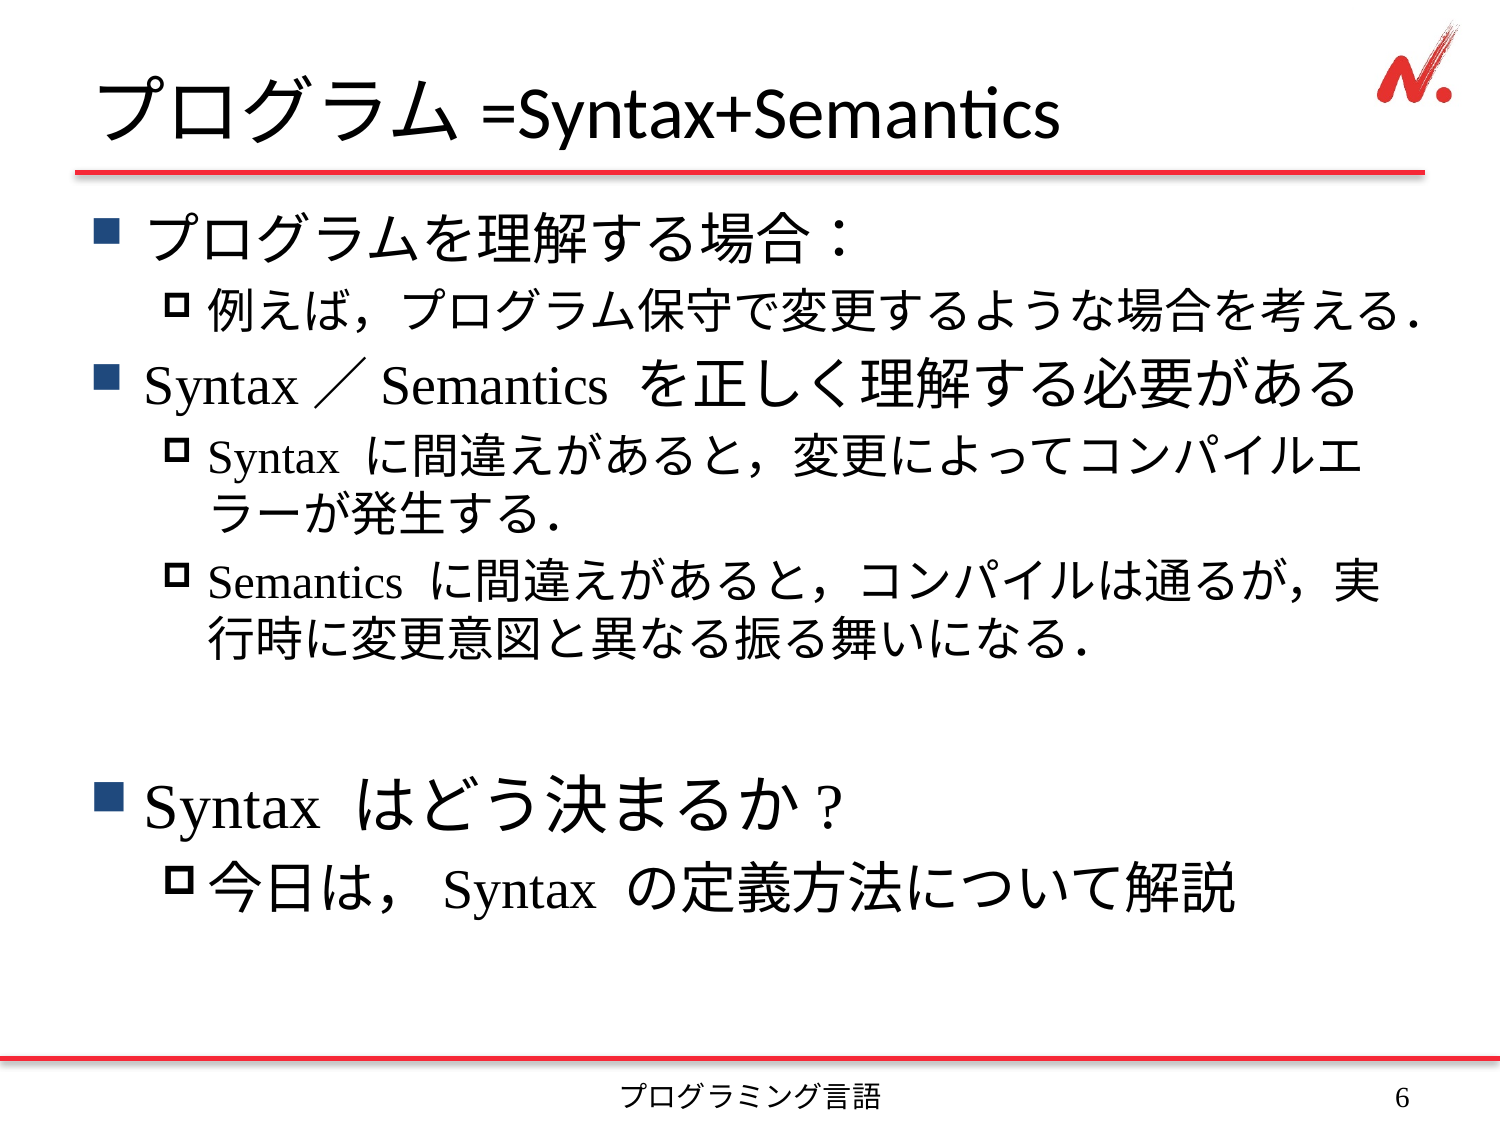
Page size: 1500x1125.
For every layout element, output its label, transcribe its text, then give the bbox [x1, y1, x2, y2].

list プログラムを理解する場合： 例えば，プログラム保守で変更するような場合を考える． Syntax／Semantics を正しく理解する必要がある Syntax に間違えがあると，変更によってコンパイルエラーが発生する． Semantics に間違えがあると，コンパイルは通るが，実行時に変更意図と異なる振る舞いになる． Syntax はどう決まるか? 今日は，Syntax の定義方法について解説 [75, 196, 1425, 1035]
picture [1352, 7, 1482, 126]
slide_number 5 [1074, 1073, 1425, 1118]
footer プログラミング言語 [466, 1073, 1034, 1118]
title プログラム=Syntax+Semantics [75, 45, 1425, 173]
